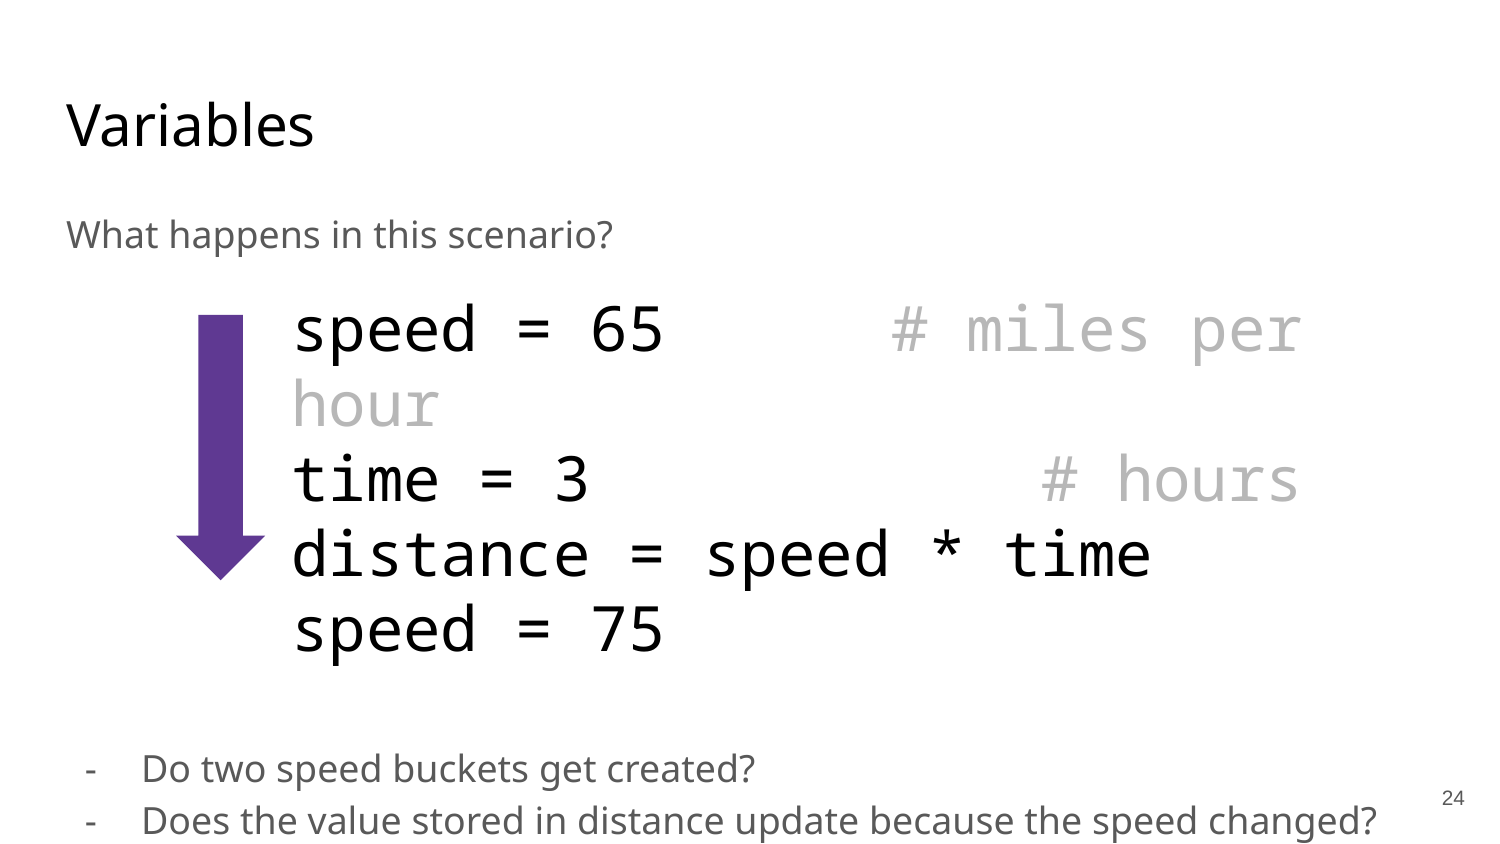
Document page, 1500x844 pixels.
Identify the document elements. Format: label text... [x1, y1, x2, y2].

text_box [176, 314, 266, 581]
slide_number 24 [1389, 764, 1480, 830]
title Variables [51, 72, 1449, 167]
list What happens in this scenario? speed = 65 # miles per hour time = 3 # hours distance = speed * time speed = 75 Do two speed buckets get created? Does the value stored in distance update because the speed changed? Visualize the execution here: https://goo.gl/nPD9VQ [51, 189, 1449, 750]
